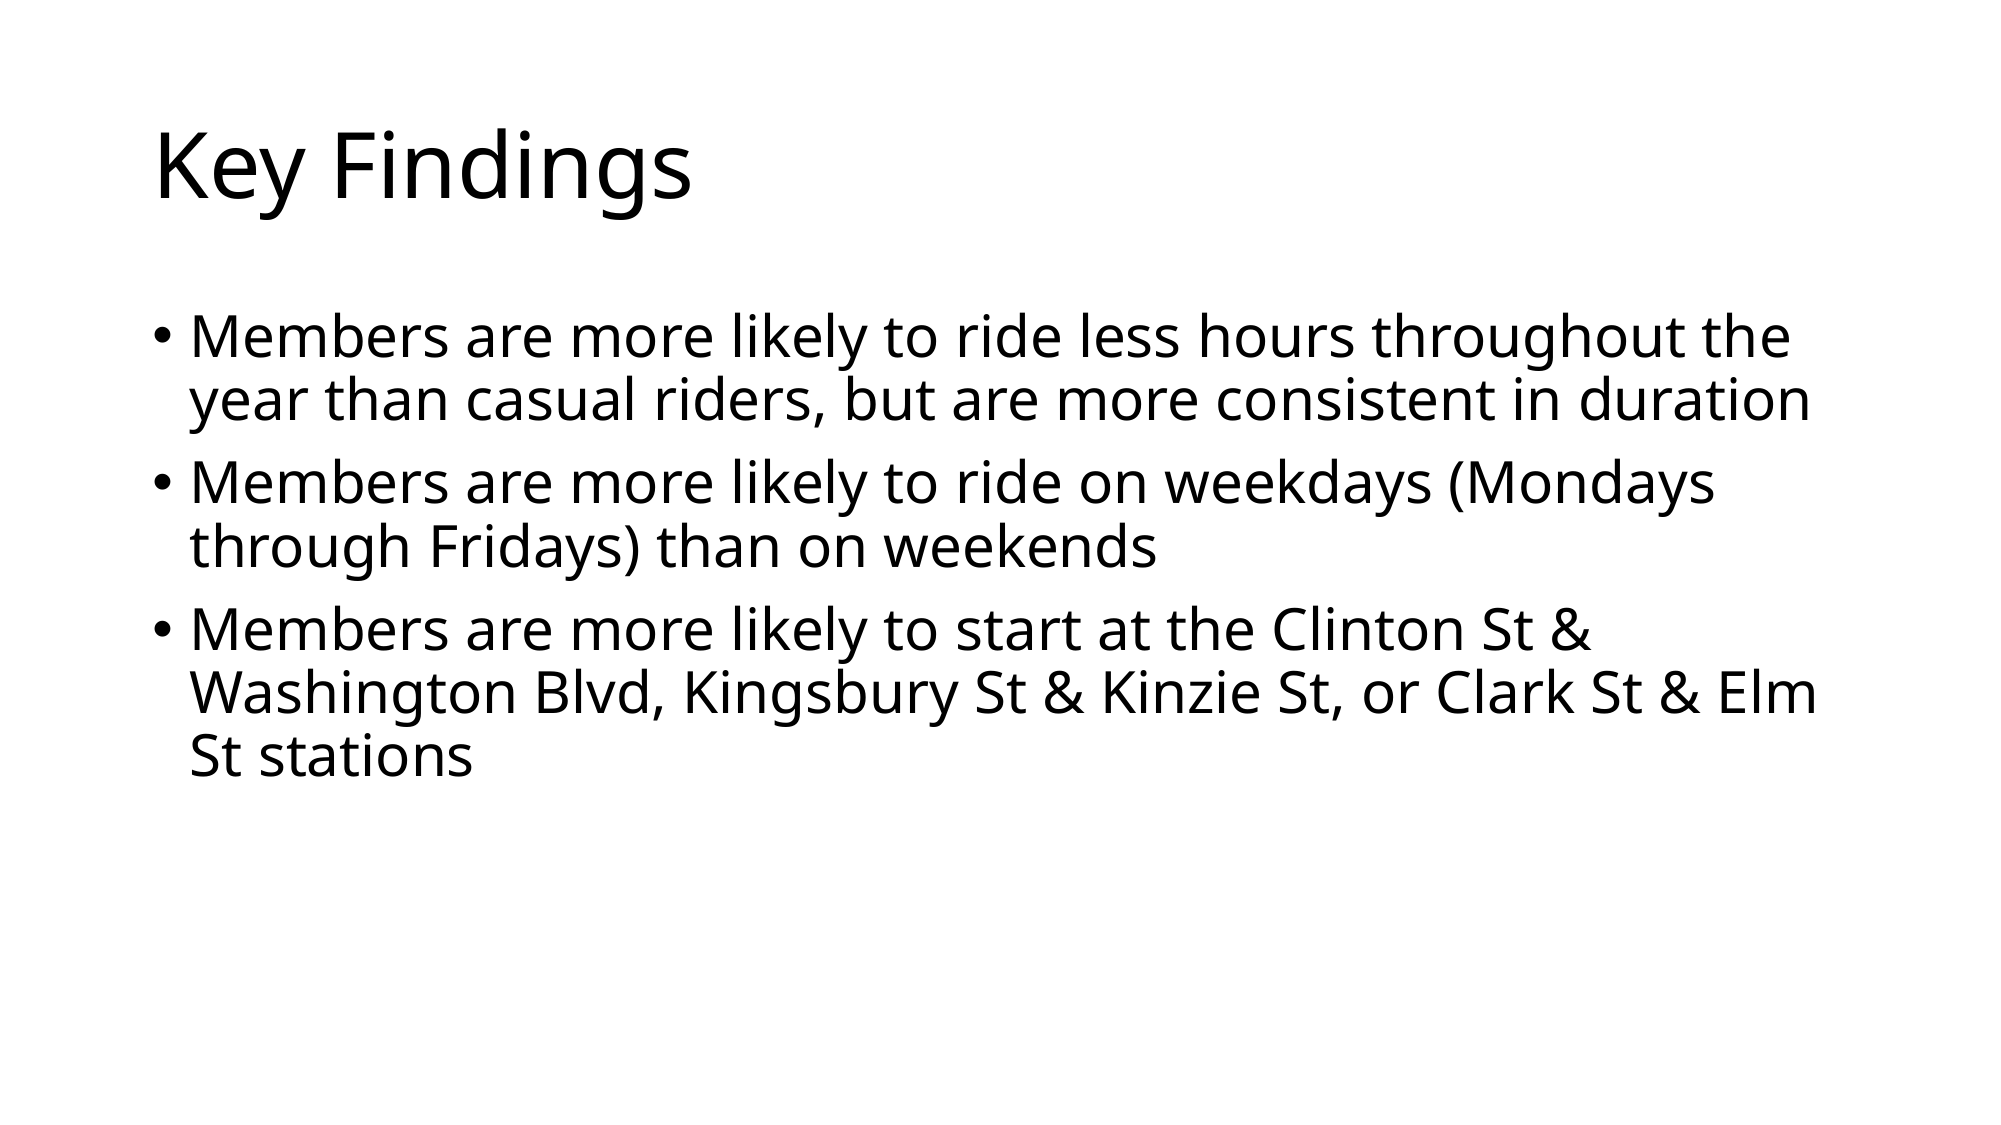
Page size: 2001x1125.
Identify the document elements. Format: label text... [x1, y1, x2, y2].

list Members are more likely to ride less hours throughout the year than casual riders, but are more consistent in duration Members are more likely to ride on weekdays (Mondays through Fridays) than on weekends Members are more likely to start at the Clinton St & Washington Blvd, Kingsbury St & Kinzie St, or Clark St & Elm St stations [137, 299, 1863, 1014]
title Key Findings [137, 59, 1863, 278]
